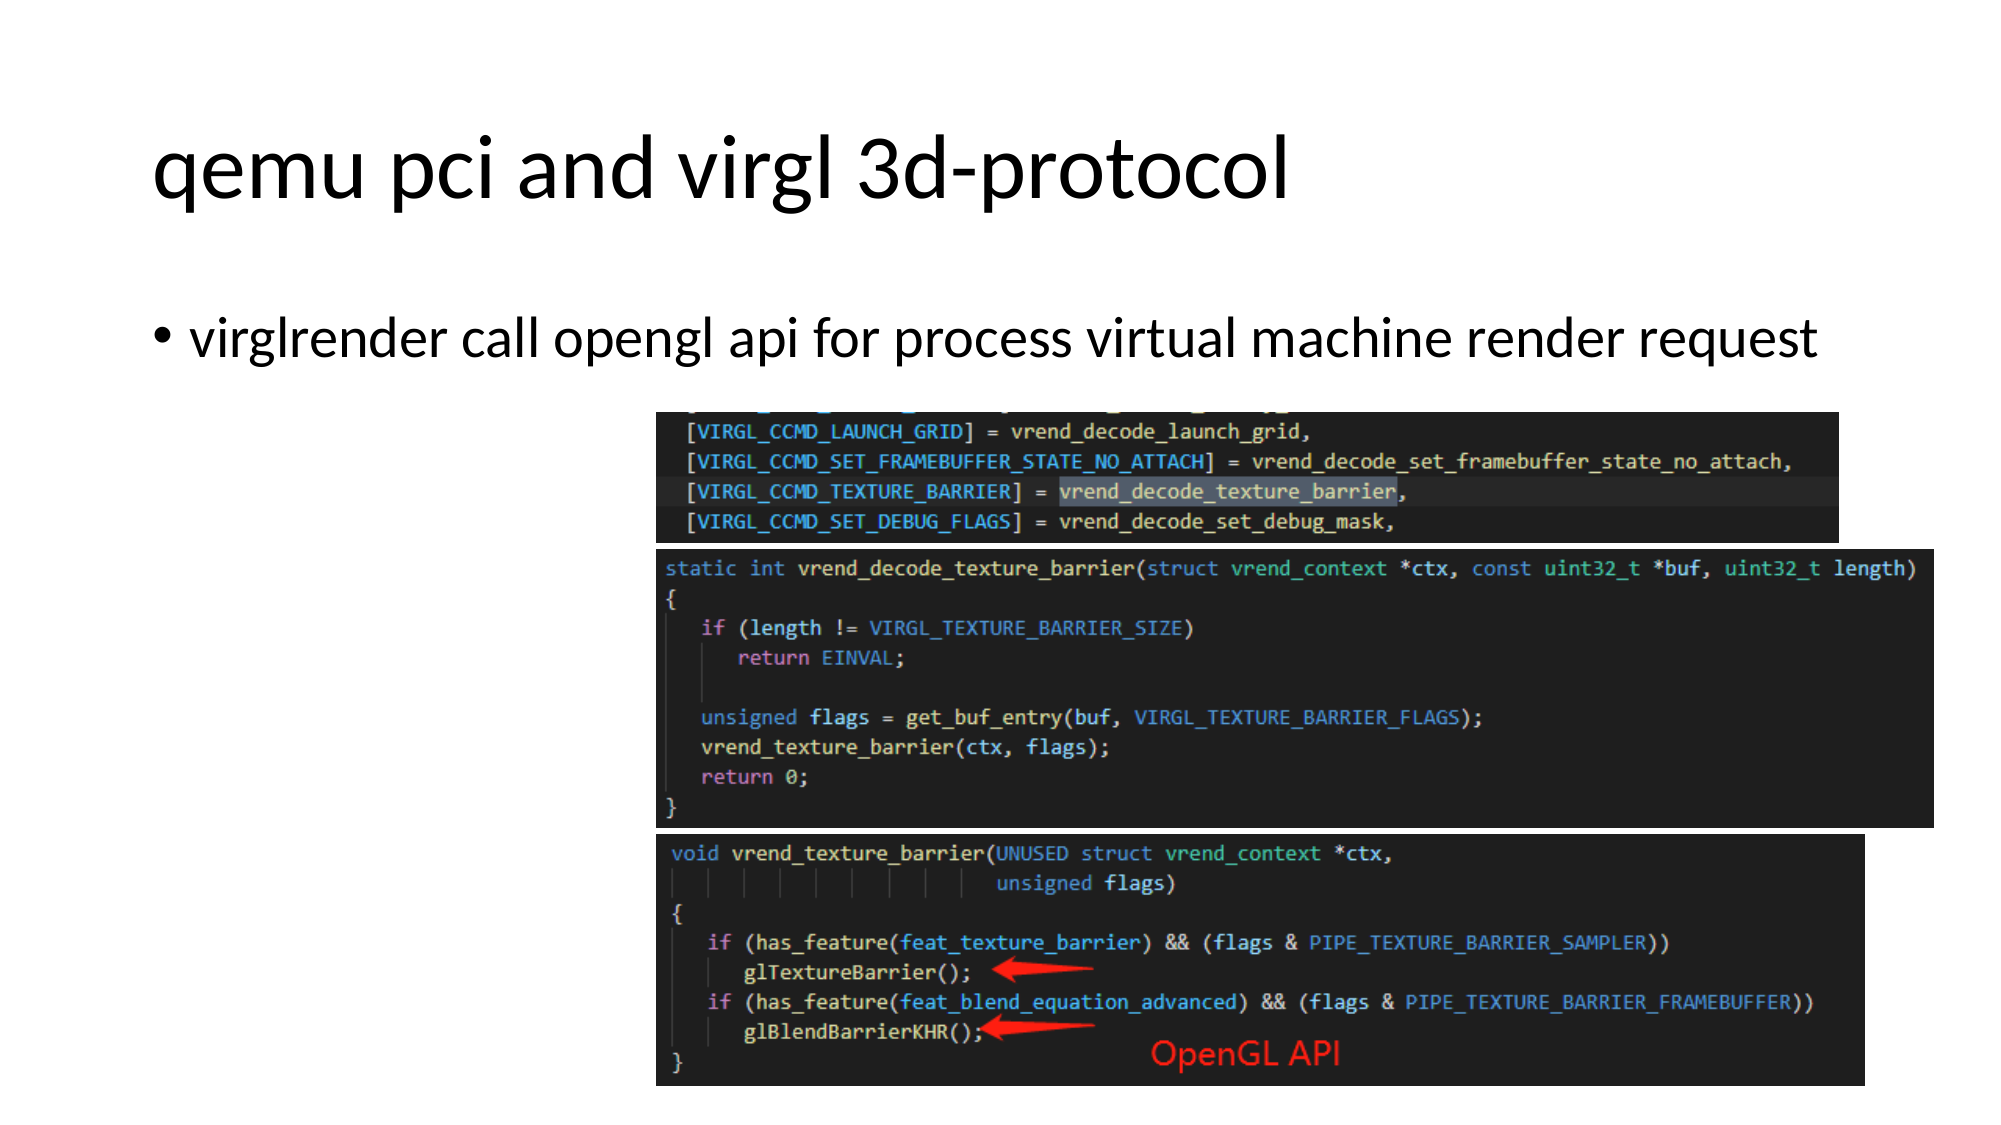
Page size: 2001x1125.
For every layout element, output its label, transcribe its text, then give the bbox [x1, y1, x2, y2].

picture [656, 834, 1865, 1086]
list virglrender call opengl api for process virtual machine render request [137, 299, 1863, 1014]
title qemu pci and virgl 3d-protocol [137, 59, 1863, 278]
picture [656, 412, 1839, 543]
picture [656, 549, 1934, 828]
